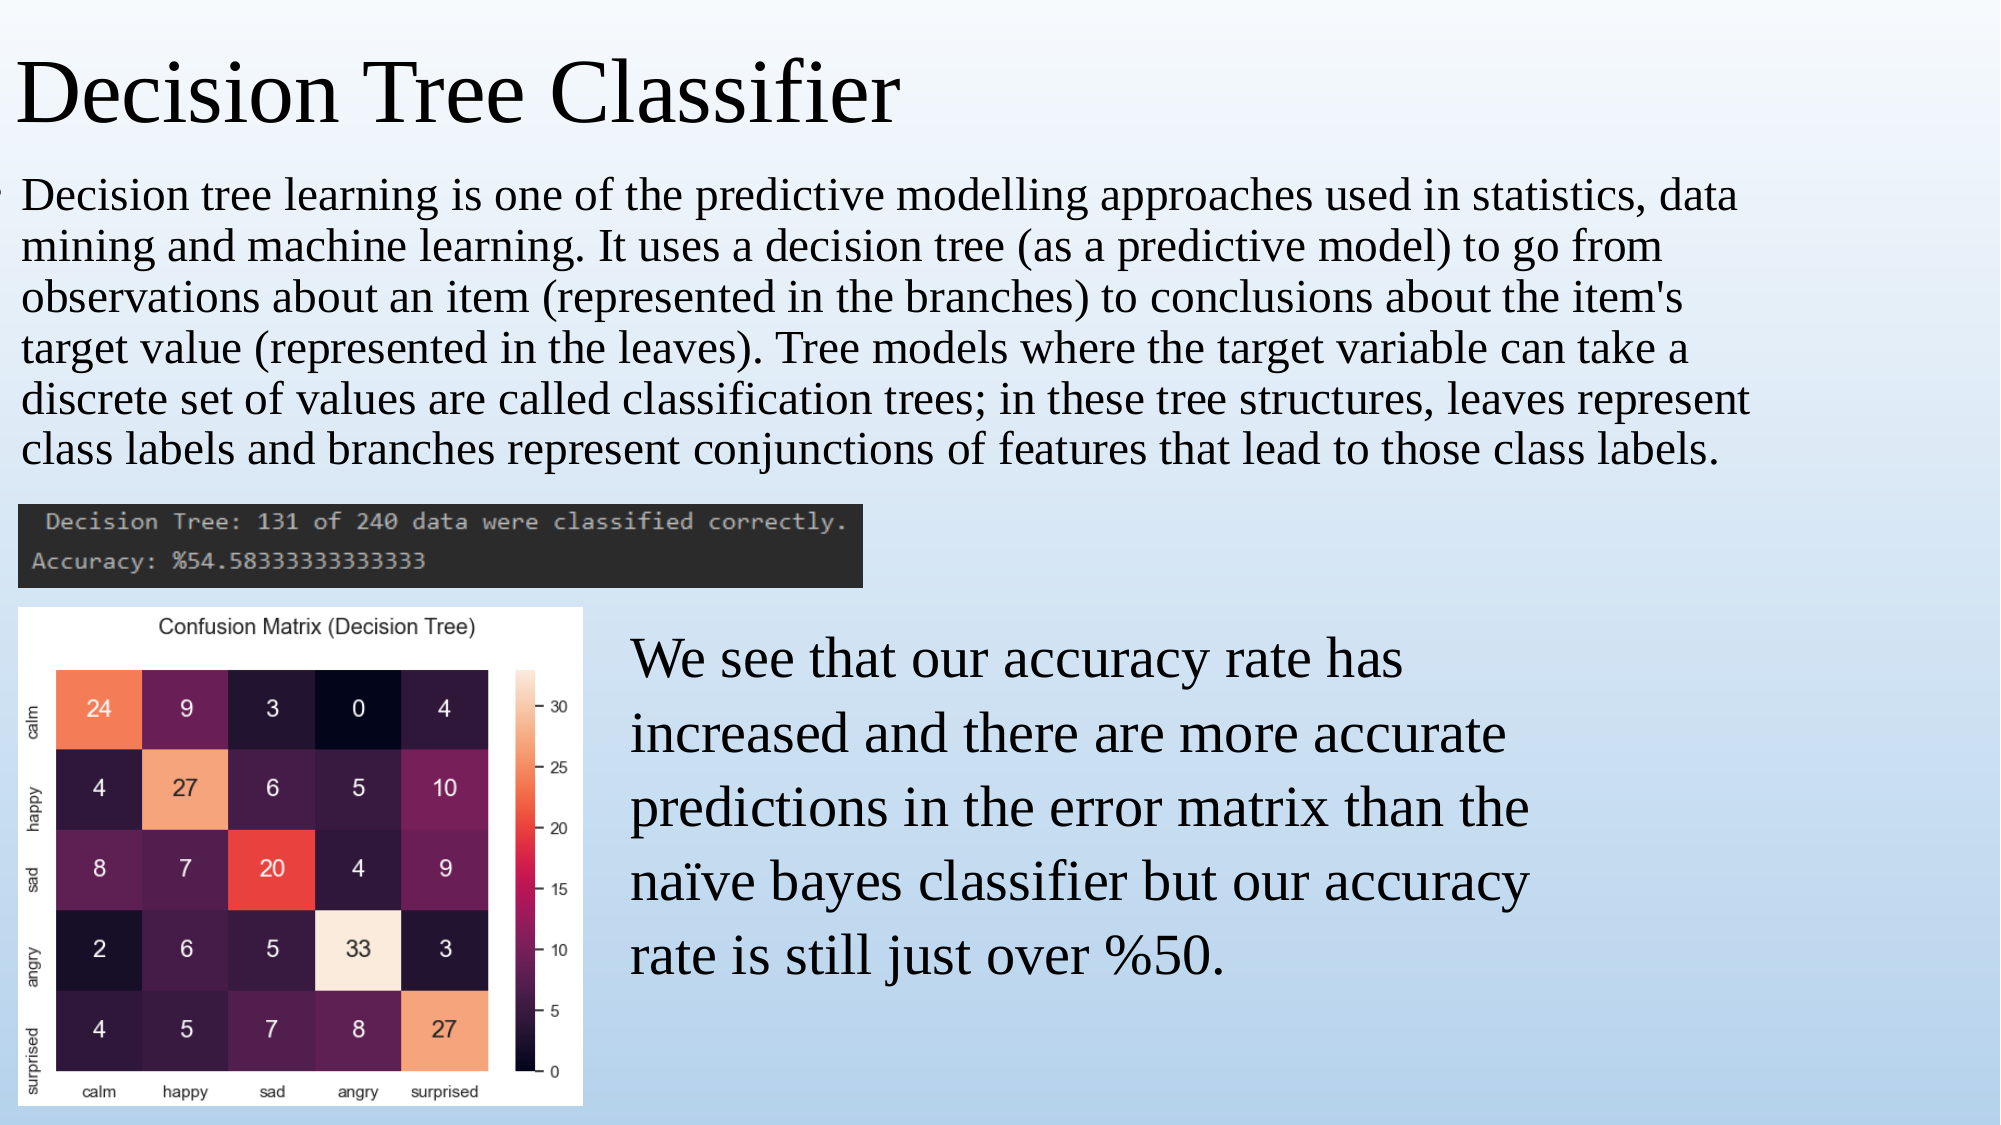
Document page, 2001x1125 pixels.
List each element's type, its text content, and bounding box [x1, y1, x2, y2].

text_box We see that our accuracy rate has increased and there are more accurate predictions in the error matrix than the naïve bayes classifier but our accuracy rate is still just over %50. [615, 607, 1616, 994]
picture [18, 607, 583, 1106]
picture [18, 504, 863, 588]
list Decision tree learning is one of the predictive modelling approaches used in statistics, data mining and machine learning. It uses a decision tree (as a predictive model) to go from observations about an item (represented in the branches) to conclusions about the item's target value (represented in the leaves). Tree models where the target variable can take a discrete set of values are called classification trees; in these tree structures, leaves represent class labels and branches represent conjunctions of features that lead to those class labels. [0, 162, 1779, 493]
title Decision Tree Classifier [0, 0, 1725, 162]
